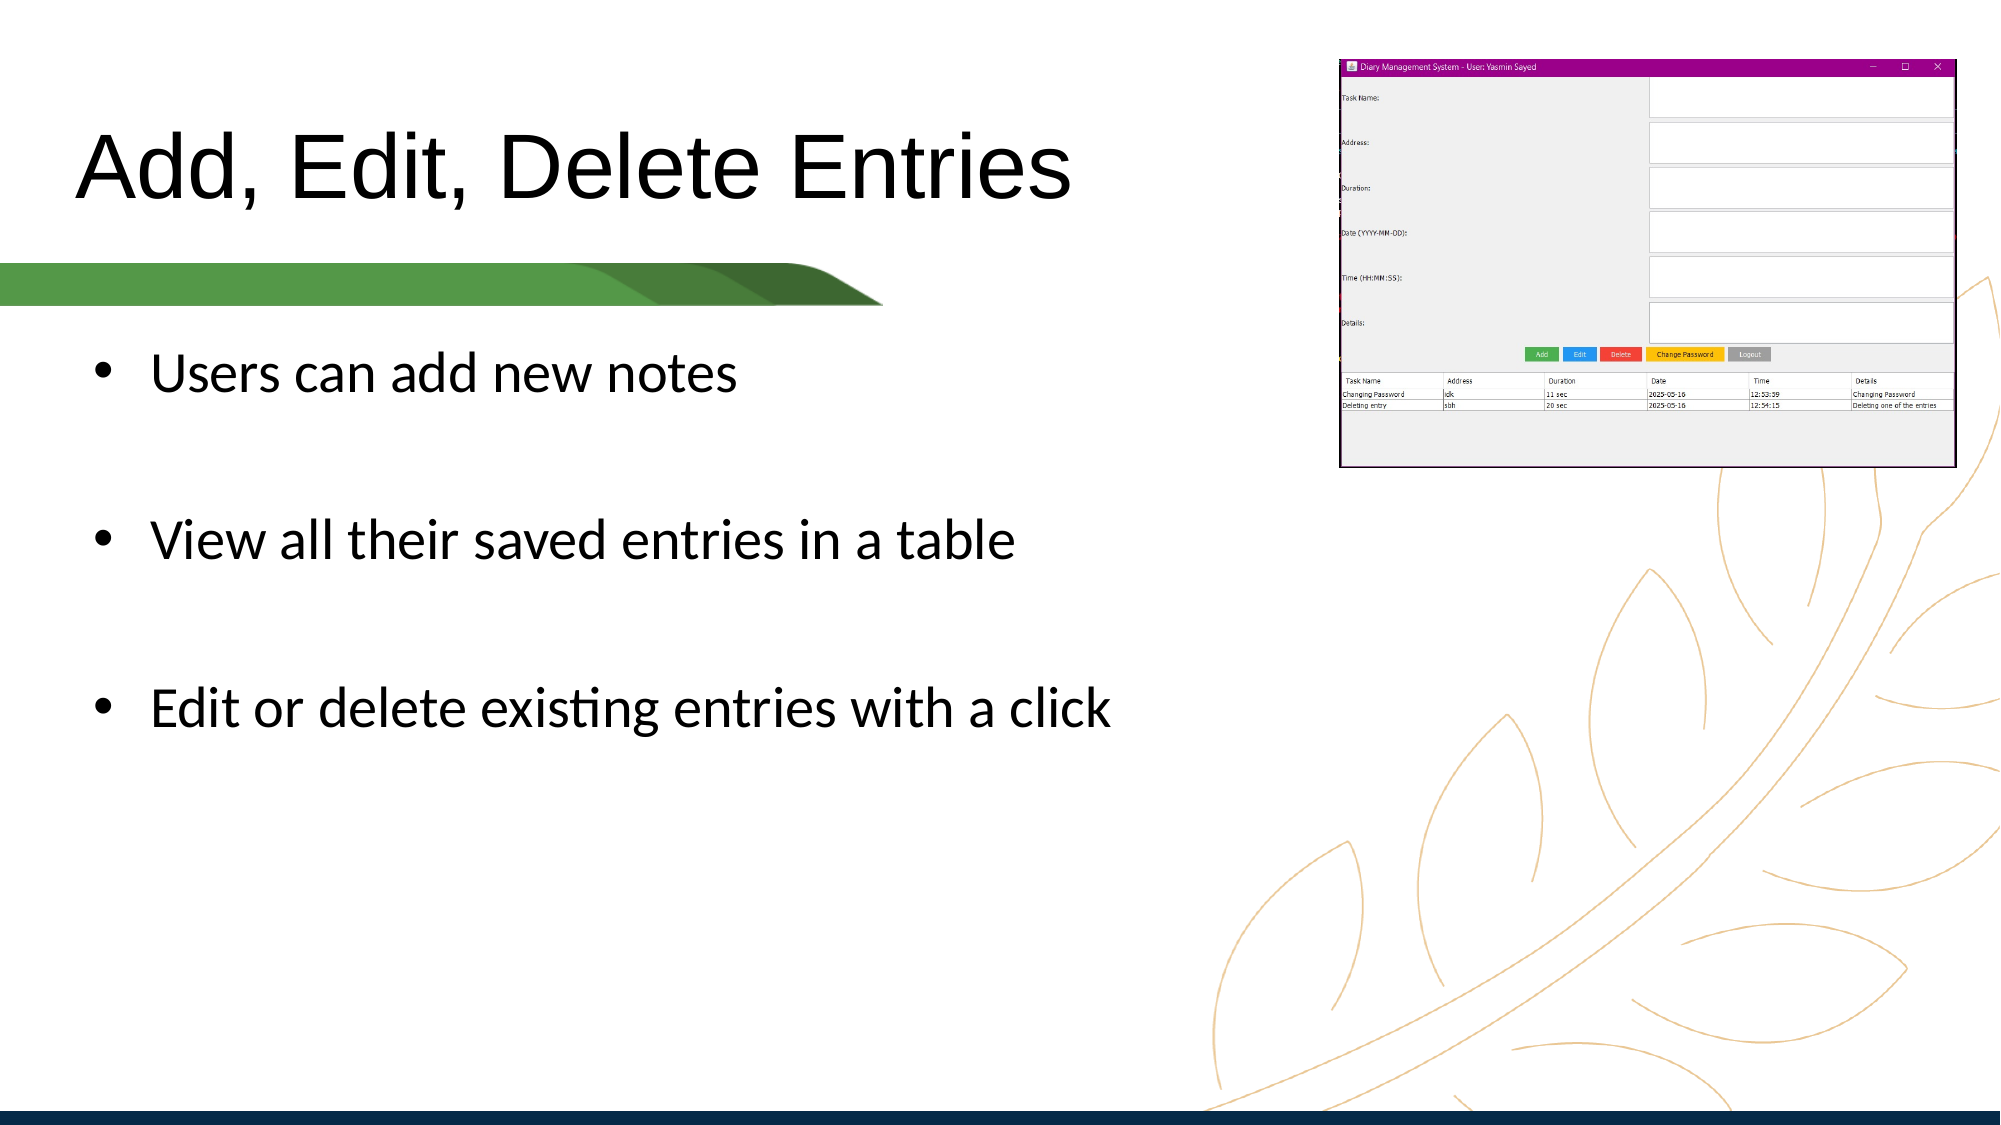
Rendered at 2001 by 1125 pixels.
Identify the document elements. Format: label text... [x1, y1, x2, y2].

picture [0, 263, 883, 306]
picture [0, 0, 2000, 1125]
title Add, Edit, Delete Entries [60, 59, 1338, 278]
list Users can add new notes View all their saved entries in a table Edit or delete existing entries with a click [60, 334, 1930, 1084]
